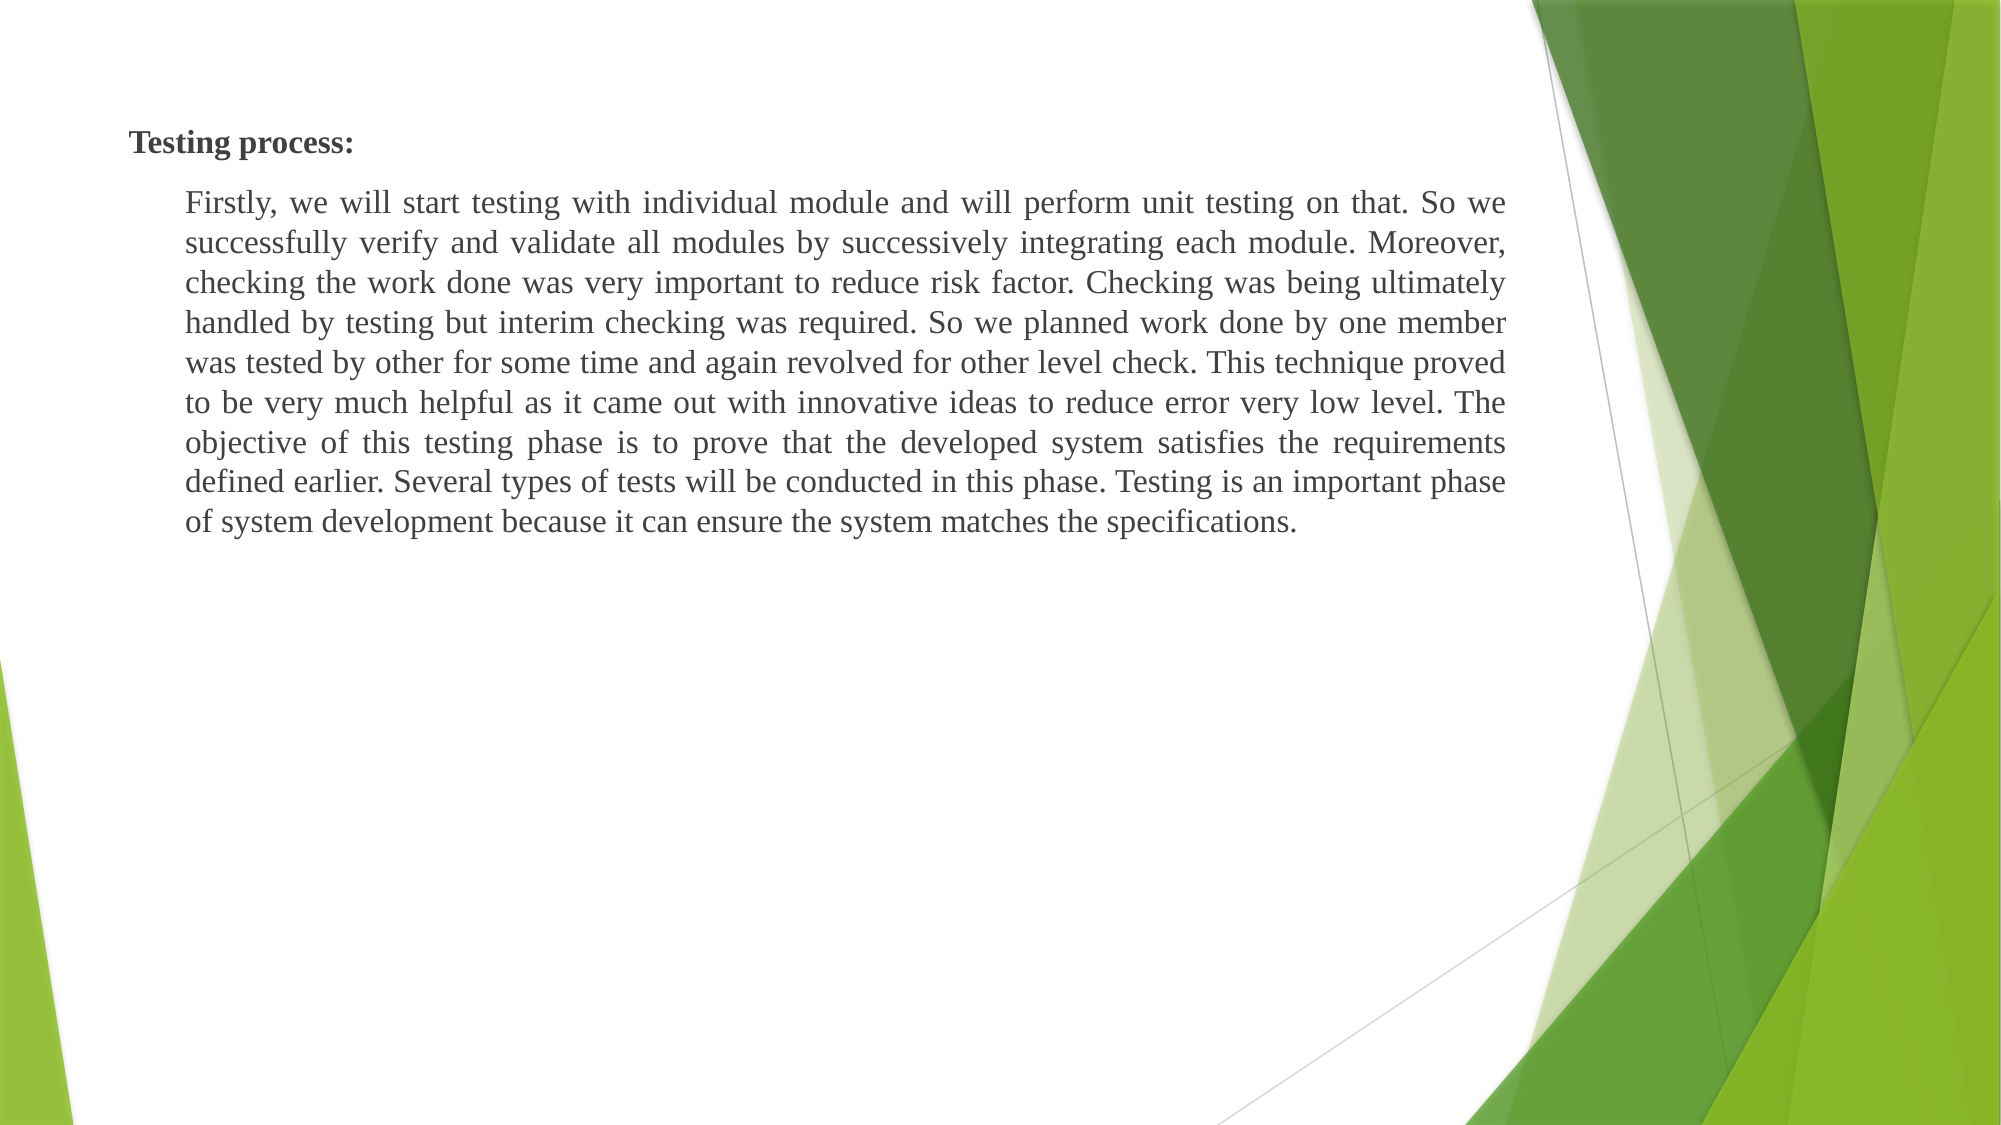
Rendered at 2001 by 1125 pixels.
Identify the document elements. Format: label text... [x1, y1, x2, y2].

list Testing process: Firstly, we will start testing with individual module and will perform unit testing on that. So we successfully verify and validate all modules by successively integrating each module. Moreover, checking the work done was very important to reduce risk factor. Checking was being ultimately handled by testing but interim checking was required. So we planned work done by one member was tested by other for some time and again revolved for other level check. This technique proved to be very much helpful as it came out with innovative ideas to reduce error very low level. The objective of this testing phase is to prove that the developed system satisfies the requirements defined earlier. Several types of tests will be conducted in this phase. Testing is an important phase of system development because it can ensure the system matches the specifications. [113, 112, 1524, 1008]
